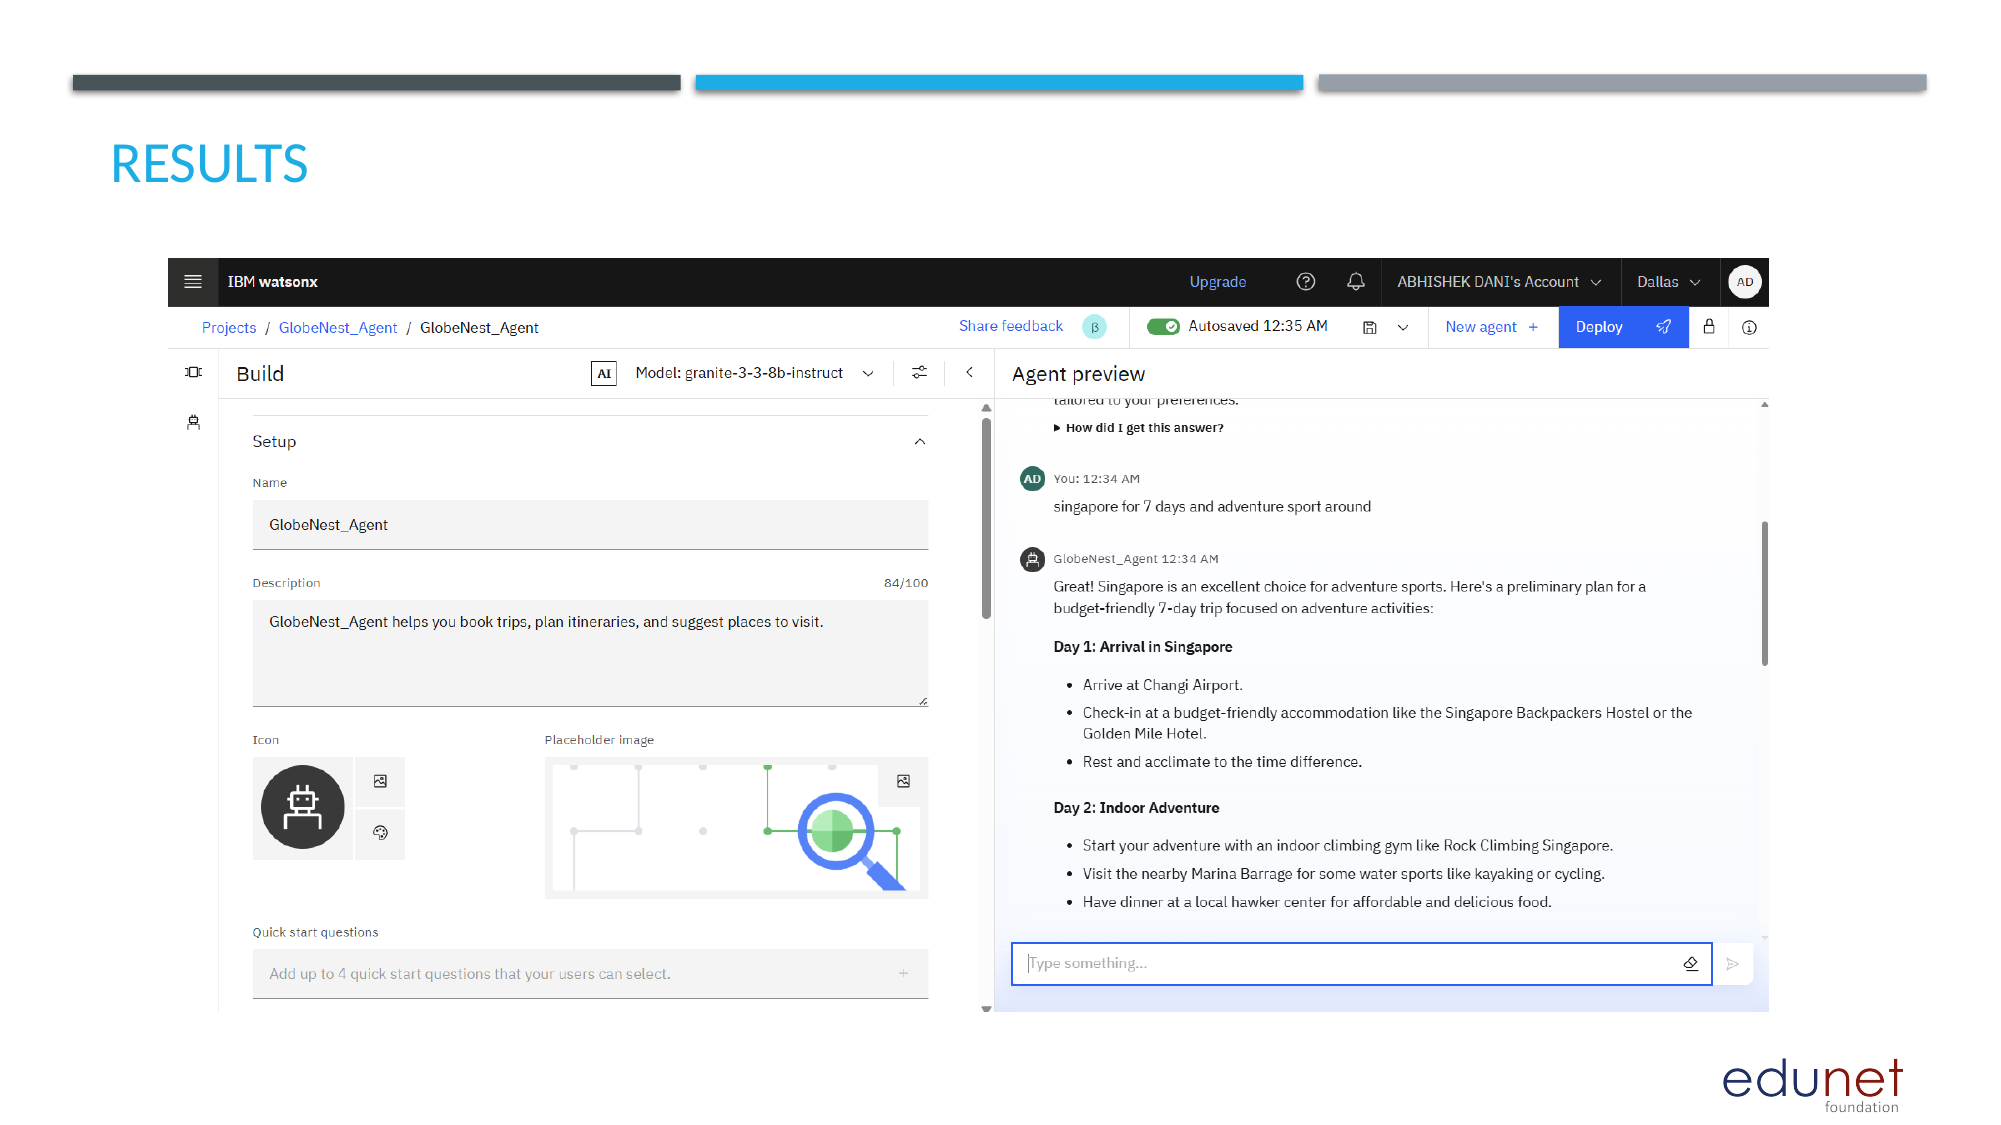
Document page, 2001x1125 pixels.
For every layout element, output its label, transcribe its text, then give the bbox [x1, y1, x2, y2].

title Results [95, 115, 1905, 203]
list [167, 257, 1769, 1012]
picture [1719, 1056, 1905, 1116]
